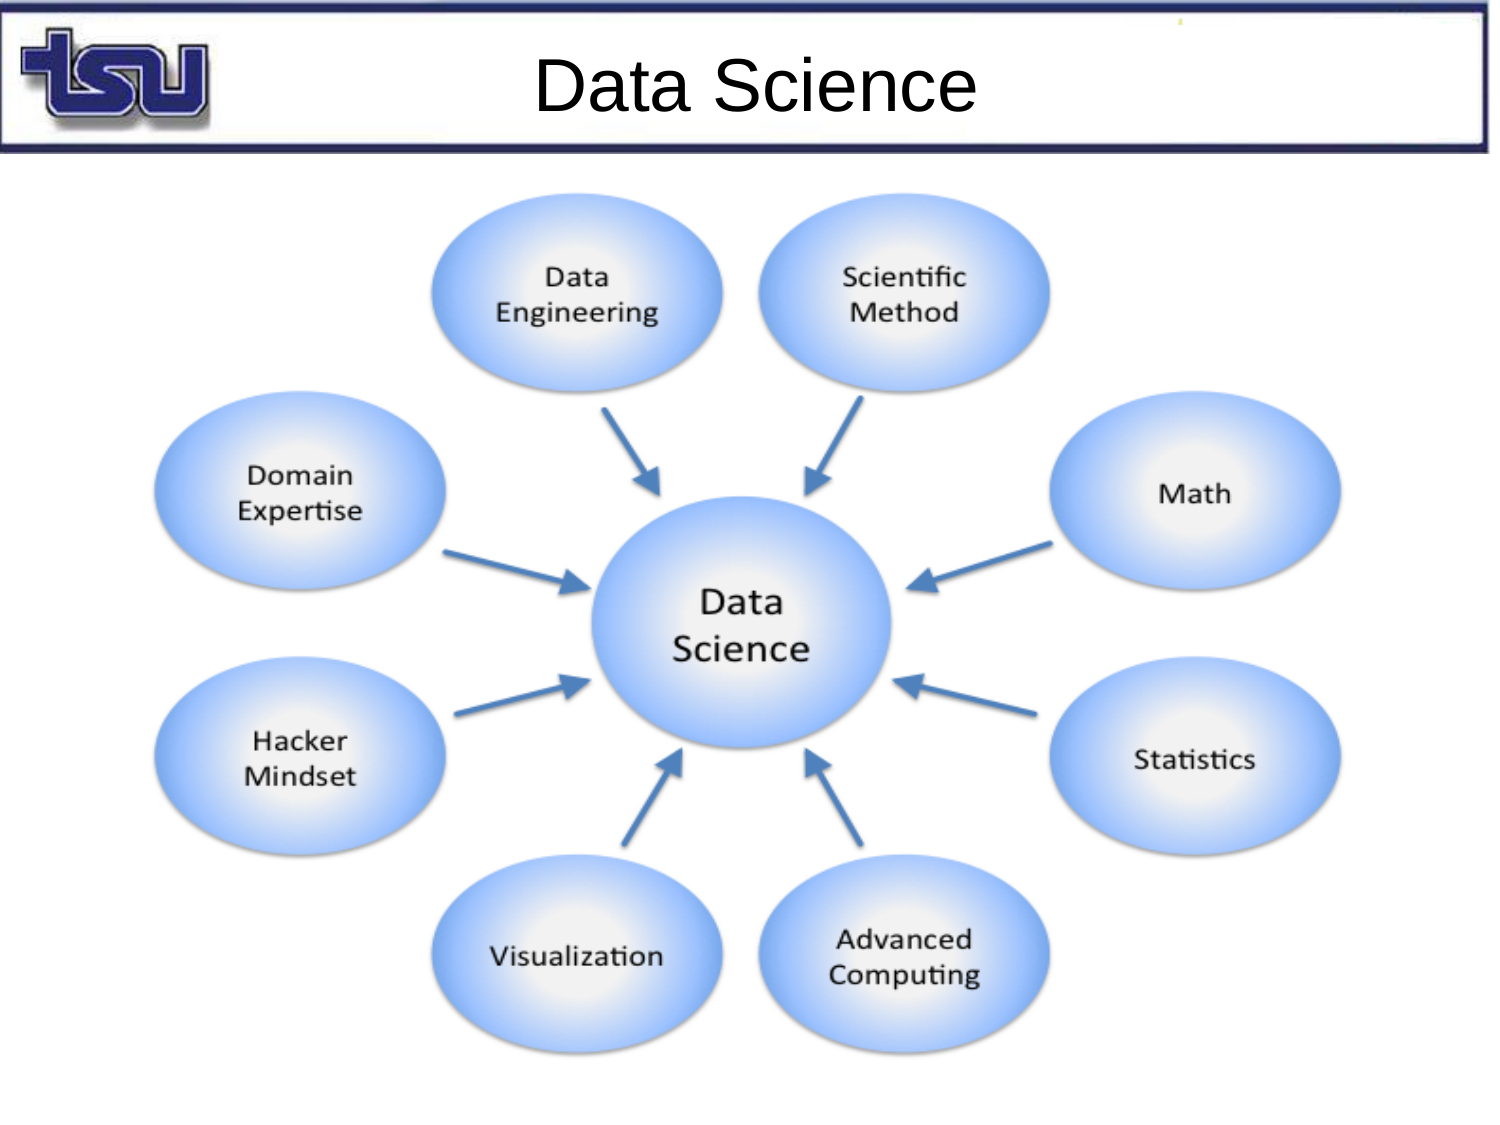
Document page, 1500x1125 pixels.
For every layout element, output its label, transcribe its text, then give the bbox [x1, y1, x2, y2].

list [62, 174, 1426, 1082]
title Data Science [225, 0, 1288, 163]
picture [0, 0, 225, 154]
picture [1288, 0, 1491, 154]
